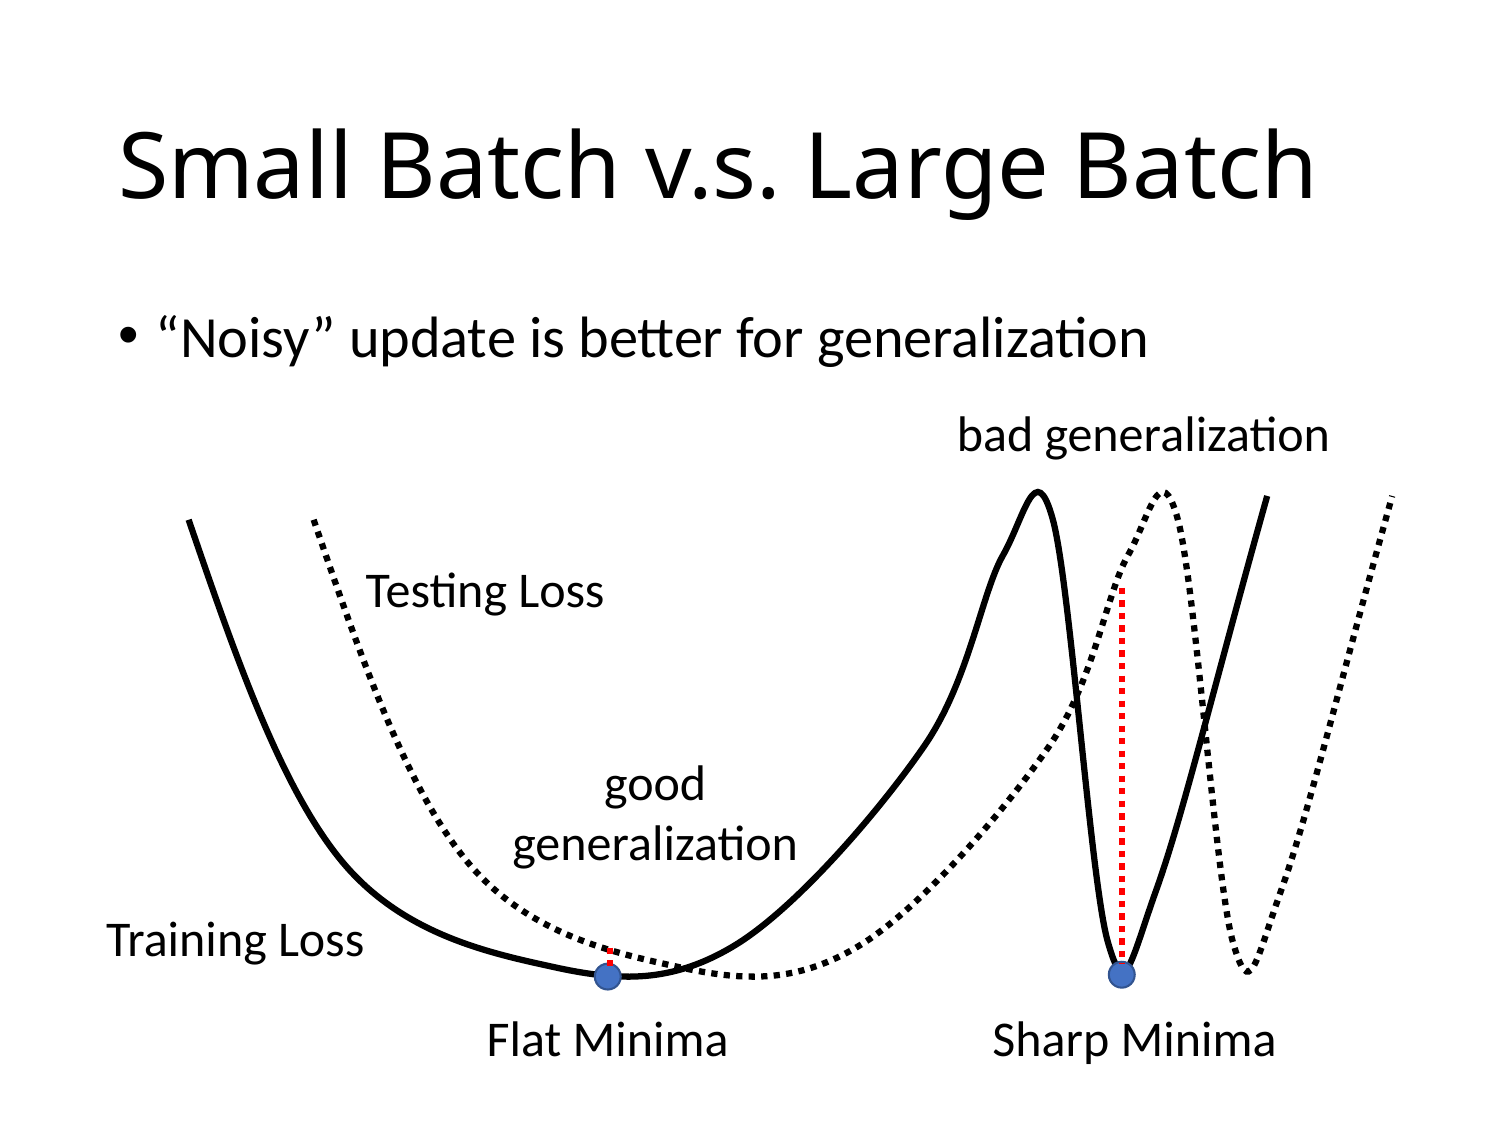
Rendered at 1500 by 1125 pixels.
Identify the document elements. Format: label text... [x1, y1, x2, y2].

text_box [187, 490, 1154, 976]
text_box good generalization [482, 742, 828, 878]
text_box [1107, 960, 1136, 989]
text_box [1076, 501, 1205, 964]
text_box [593, 962, 622, 991]
text_box Testing Loss [258, 549, 712, 625]
text_box [611, 952, 684, 978]
text_box [312, 491, 1394, 978]
text_box [1172, 495, 1269, 500]
title Small Batch v.s. Large Batch [103, 59, 1397, 278]
text_box bad generalization [852, 394, 1434, 469]
text_box Flat Minima [381, 998, 834, 1074]
text_box Sharp Minima [908, 998, 1361, 1074]
text_box Training Loss [8, 898, 462, 974]
list “Noisy” update is better for generalization [103, 299, 1397, 1014]
